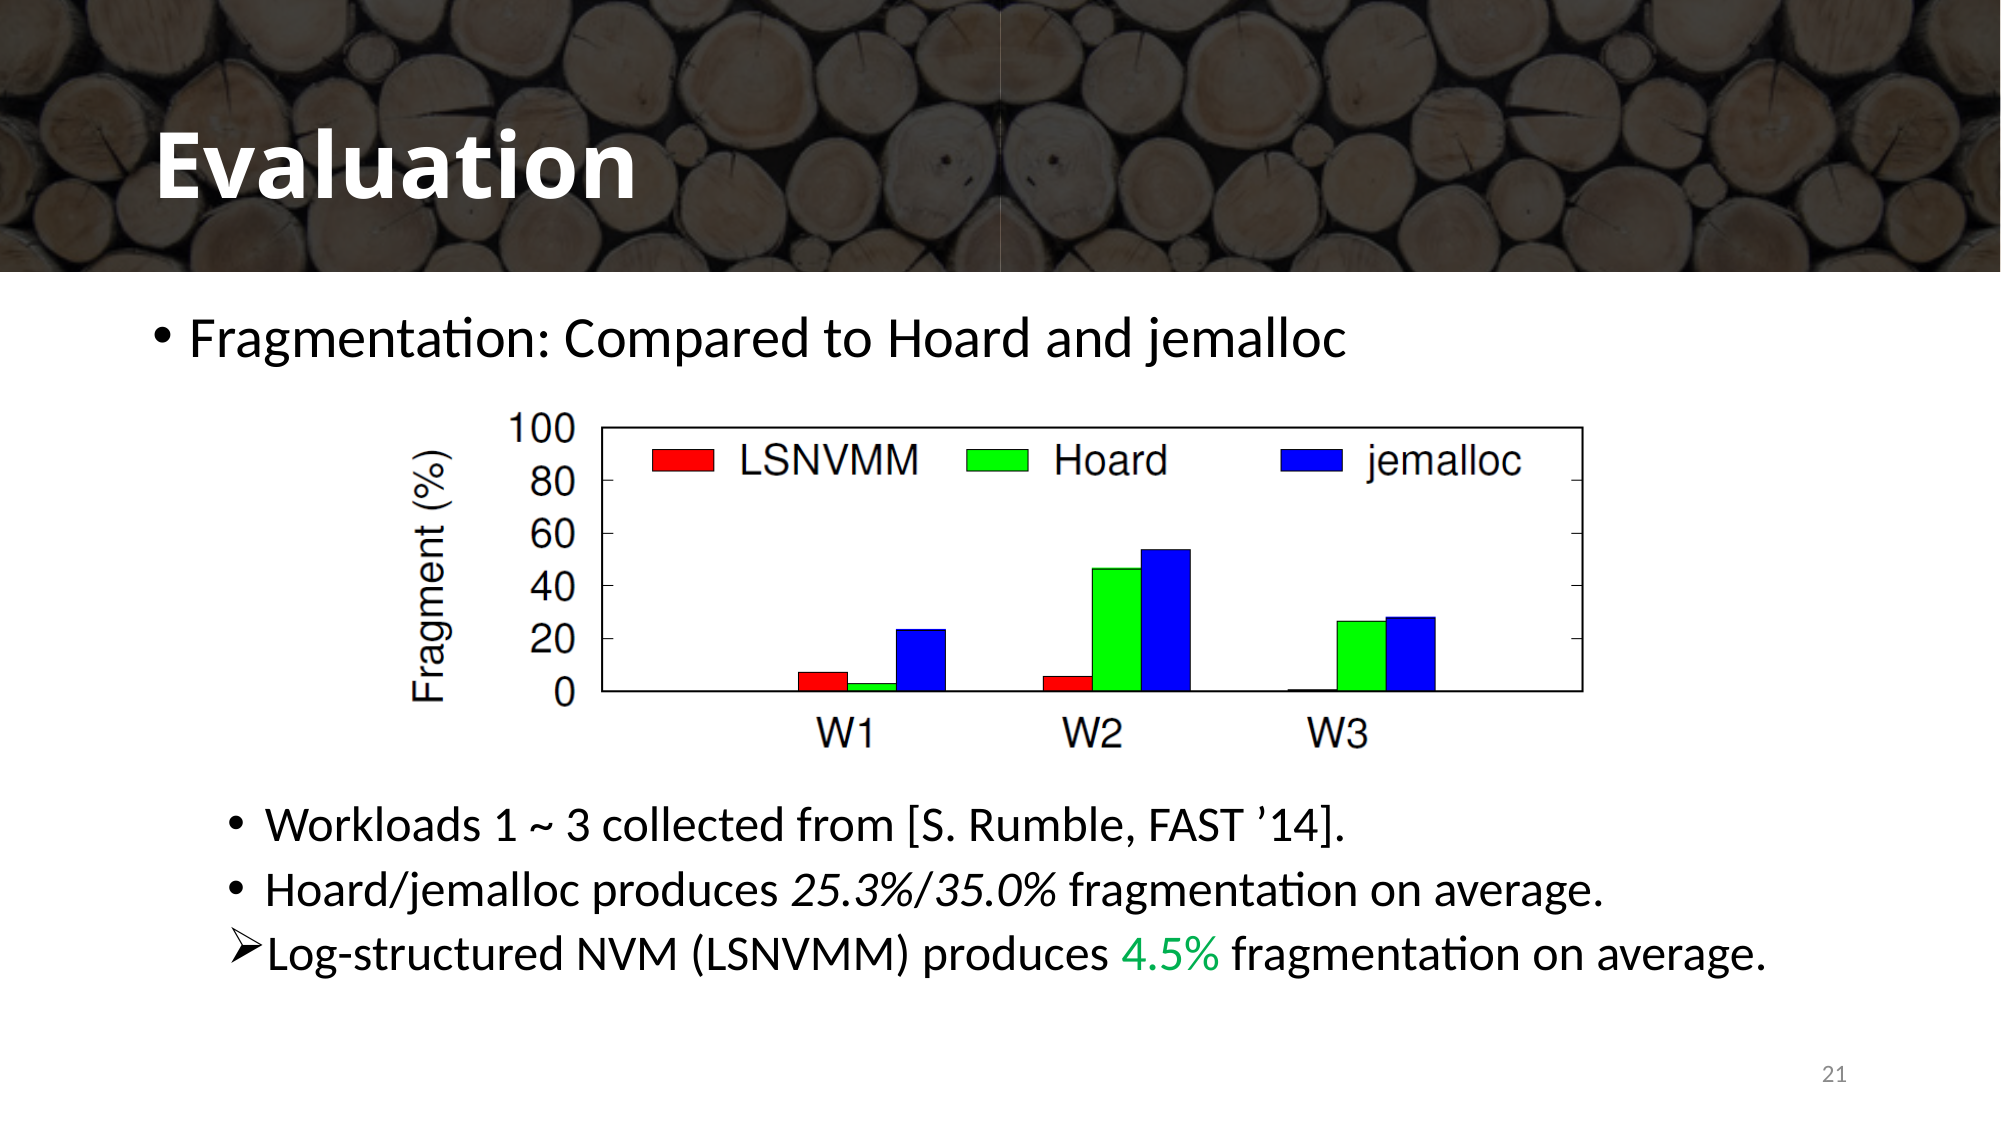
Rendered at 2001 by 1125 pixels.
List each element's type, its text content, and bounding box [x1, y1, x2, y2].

list Fragmentation: Compared to Hoard and jemalloc Workloads 1 ~ 3 collected from [S. Rumble, FAST ’14]. Hoard/jemalloc produces 25.3%/35.0% fragmentation on average. Log-structured NVM (LSNVMM) produces 4.5% fragmentation on average. [137, 299, 1863, 1014]
slide_number 21 [1412, 1042, 1863, 1103]
picture [0, 0, 2001, 272]
title Evaluation [137, 59, 1863, 278]
picture [395, 401, 1605, 770]
